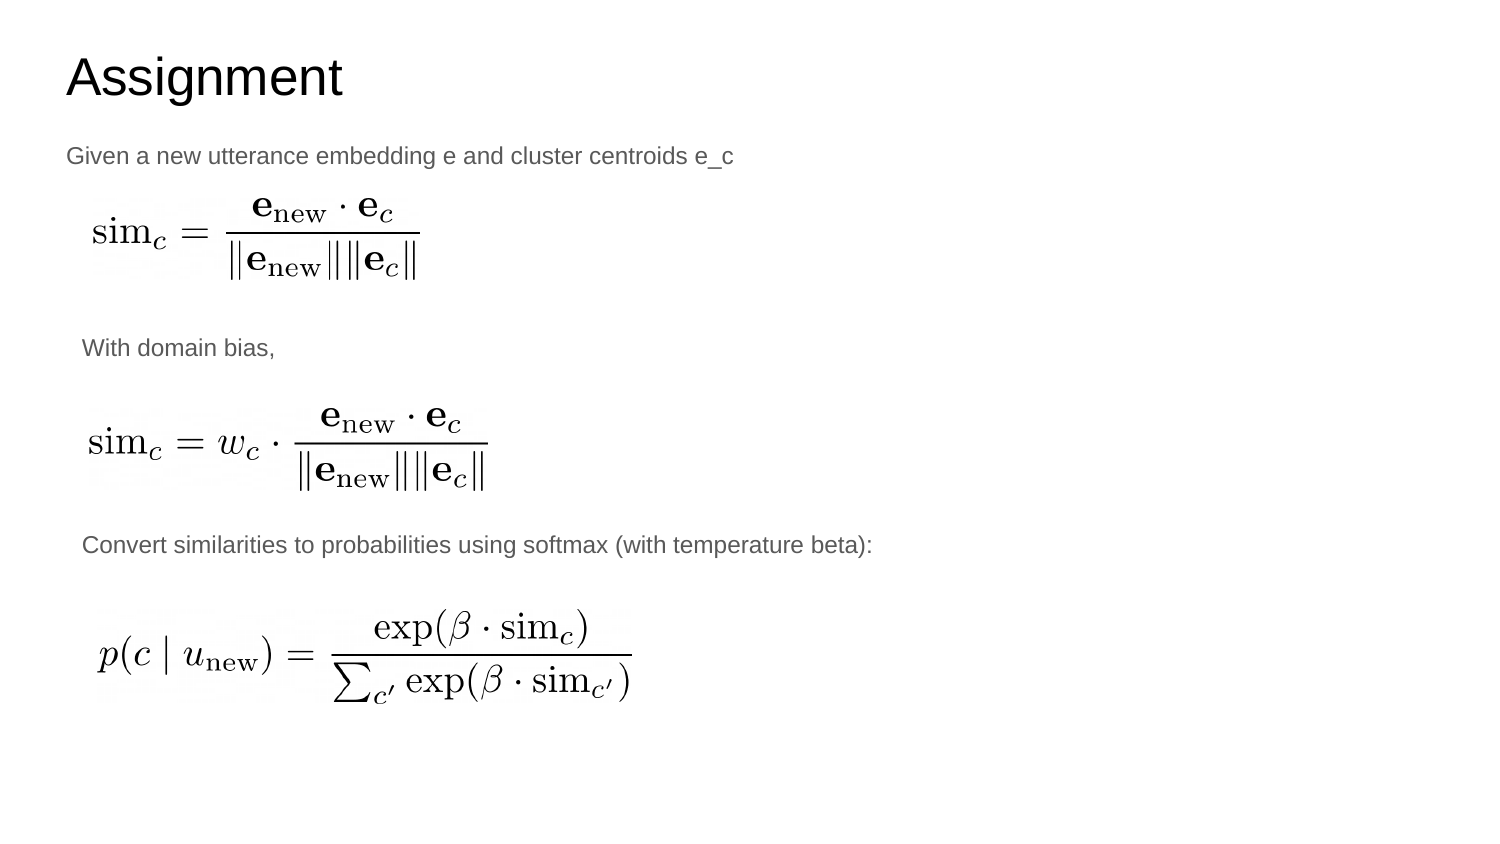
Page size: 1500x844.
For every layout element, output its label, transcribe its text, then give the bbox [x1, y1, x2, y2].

picture [97, 609, 632, 704]
title Assignment [51, 27, 1449, 121]
list Given a new utterance embedding e and cluster centroids e_c [51, 121, 1449, 185]
list Convert similarities to probabilities using softmax (with temperature beta): [66, 509, 1465, 574]
list With domain bias, [66, 312, 1465, 377]
picture [88, 408, 488, 491]
text_box [57, 304, 913, 359]
picture [93, 197, 420, 281]
